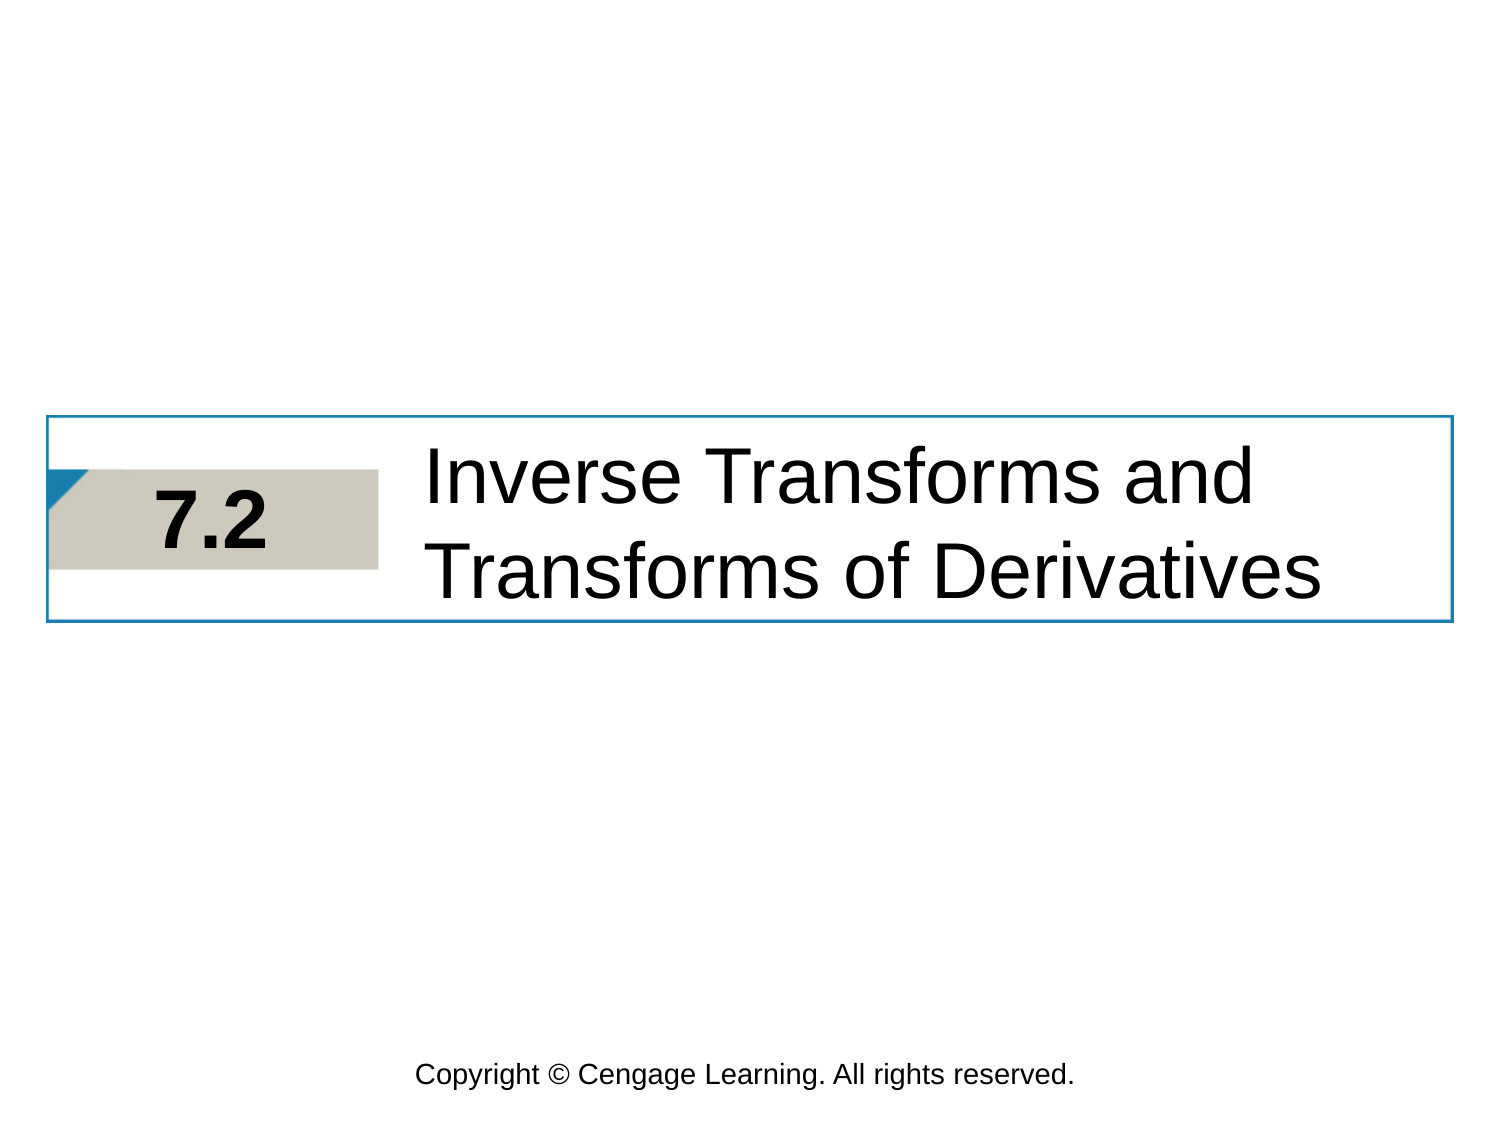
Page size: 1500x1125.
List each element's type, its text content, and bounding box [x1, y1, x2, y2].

title 7.2 [79, 458, 344, 585]
list Inverse Transforms and Transforms of Derivatives [408, 416, 1437, 607]
picture [46, 415, 1454, 623]
